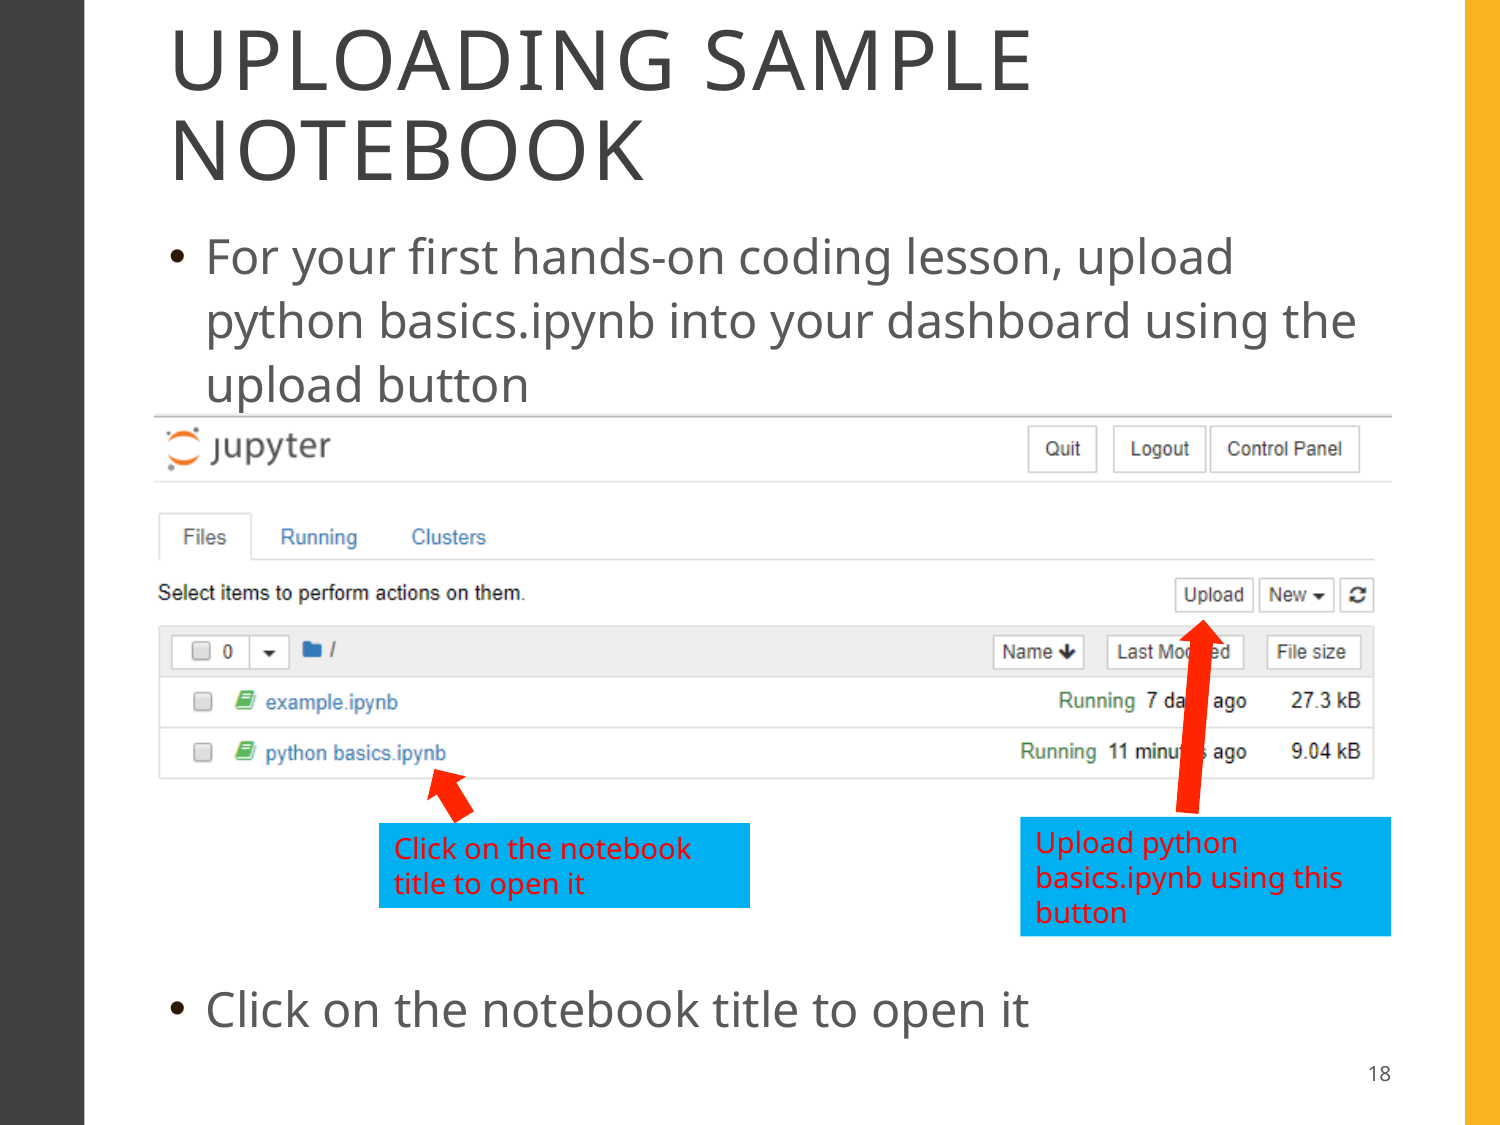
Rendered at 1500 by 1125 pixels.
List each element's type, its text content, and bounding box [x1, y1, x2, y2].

title Uploading sample notebook [154, 19, 1407, 199]
text_box Upload python basics.ipynb using this button [1020, 835, 1392, 937]
picture [153, 413, 1392, 835]
list For your first hands-on coding lesson, upload python basics.ipynb into your dashboard using the upload button Click on the notebook title to open it [154, 212, 1407, 1046]
slide_number 18 [1059, 1045, 1407, 1103]
text_box Click on the notebook title to open it [379, 835, 750, 908]
